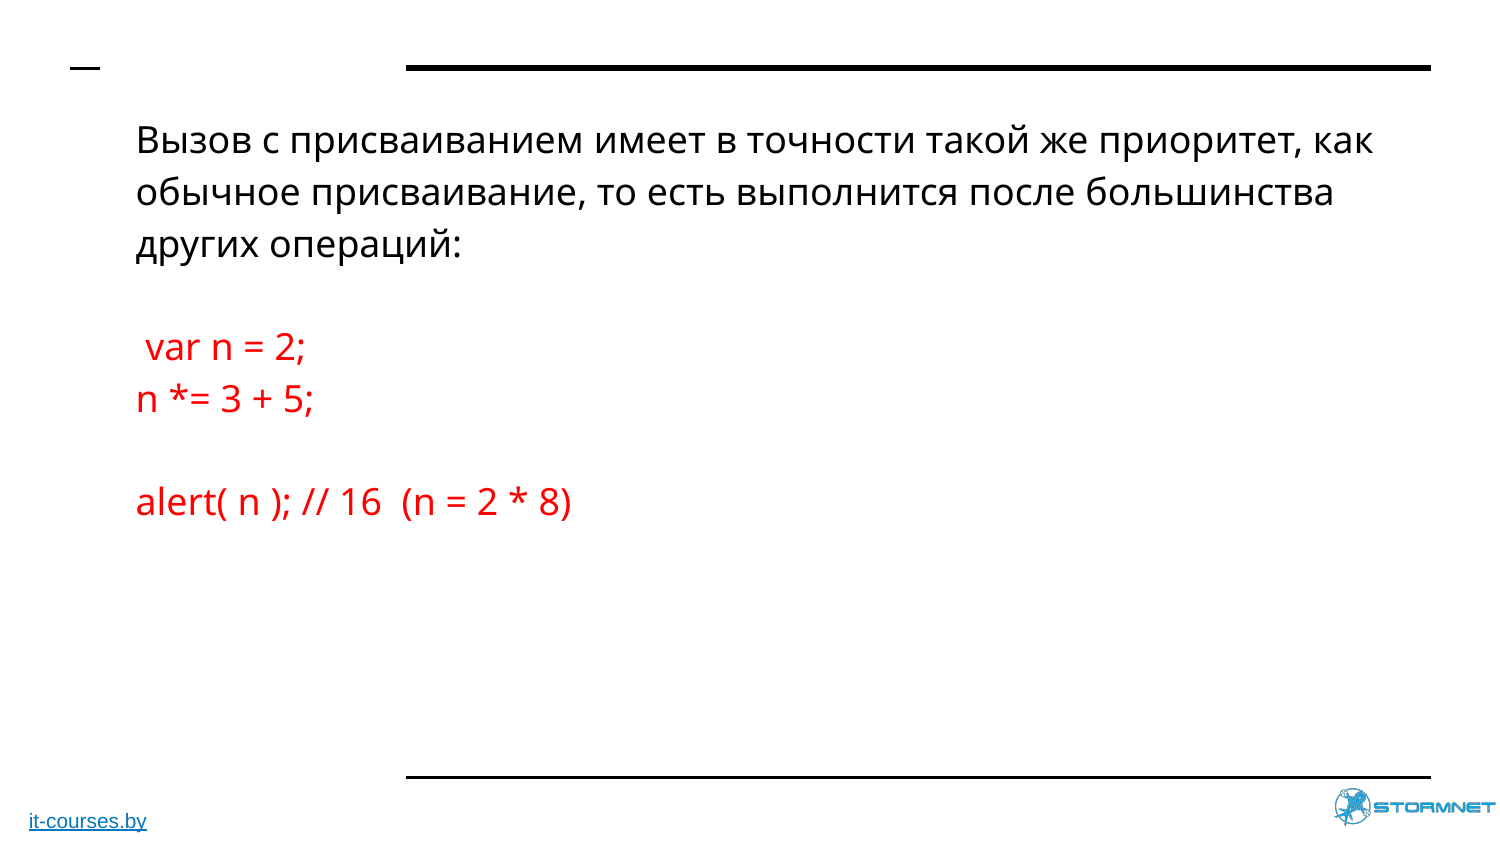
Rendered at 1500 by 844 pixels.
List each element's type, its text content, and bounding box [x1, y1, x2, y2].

text_box it-courses.by [17, 796, 226, 835]
list Вызов с присваиванием имеет в точности такой же приоритет, как обычное присваивание, то есть выполнится после большинства других операций: var n = 2; n *= 3 + 5; alert( n ); // 16 (n = 2 * 8) [120, 94, 1433, 755]
picture [1332, 772, 1500, 844]
